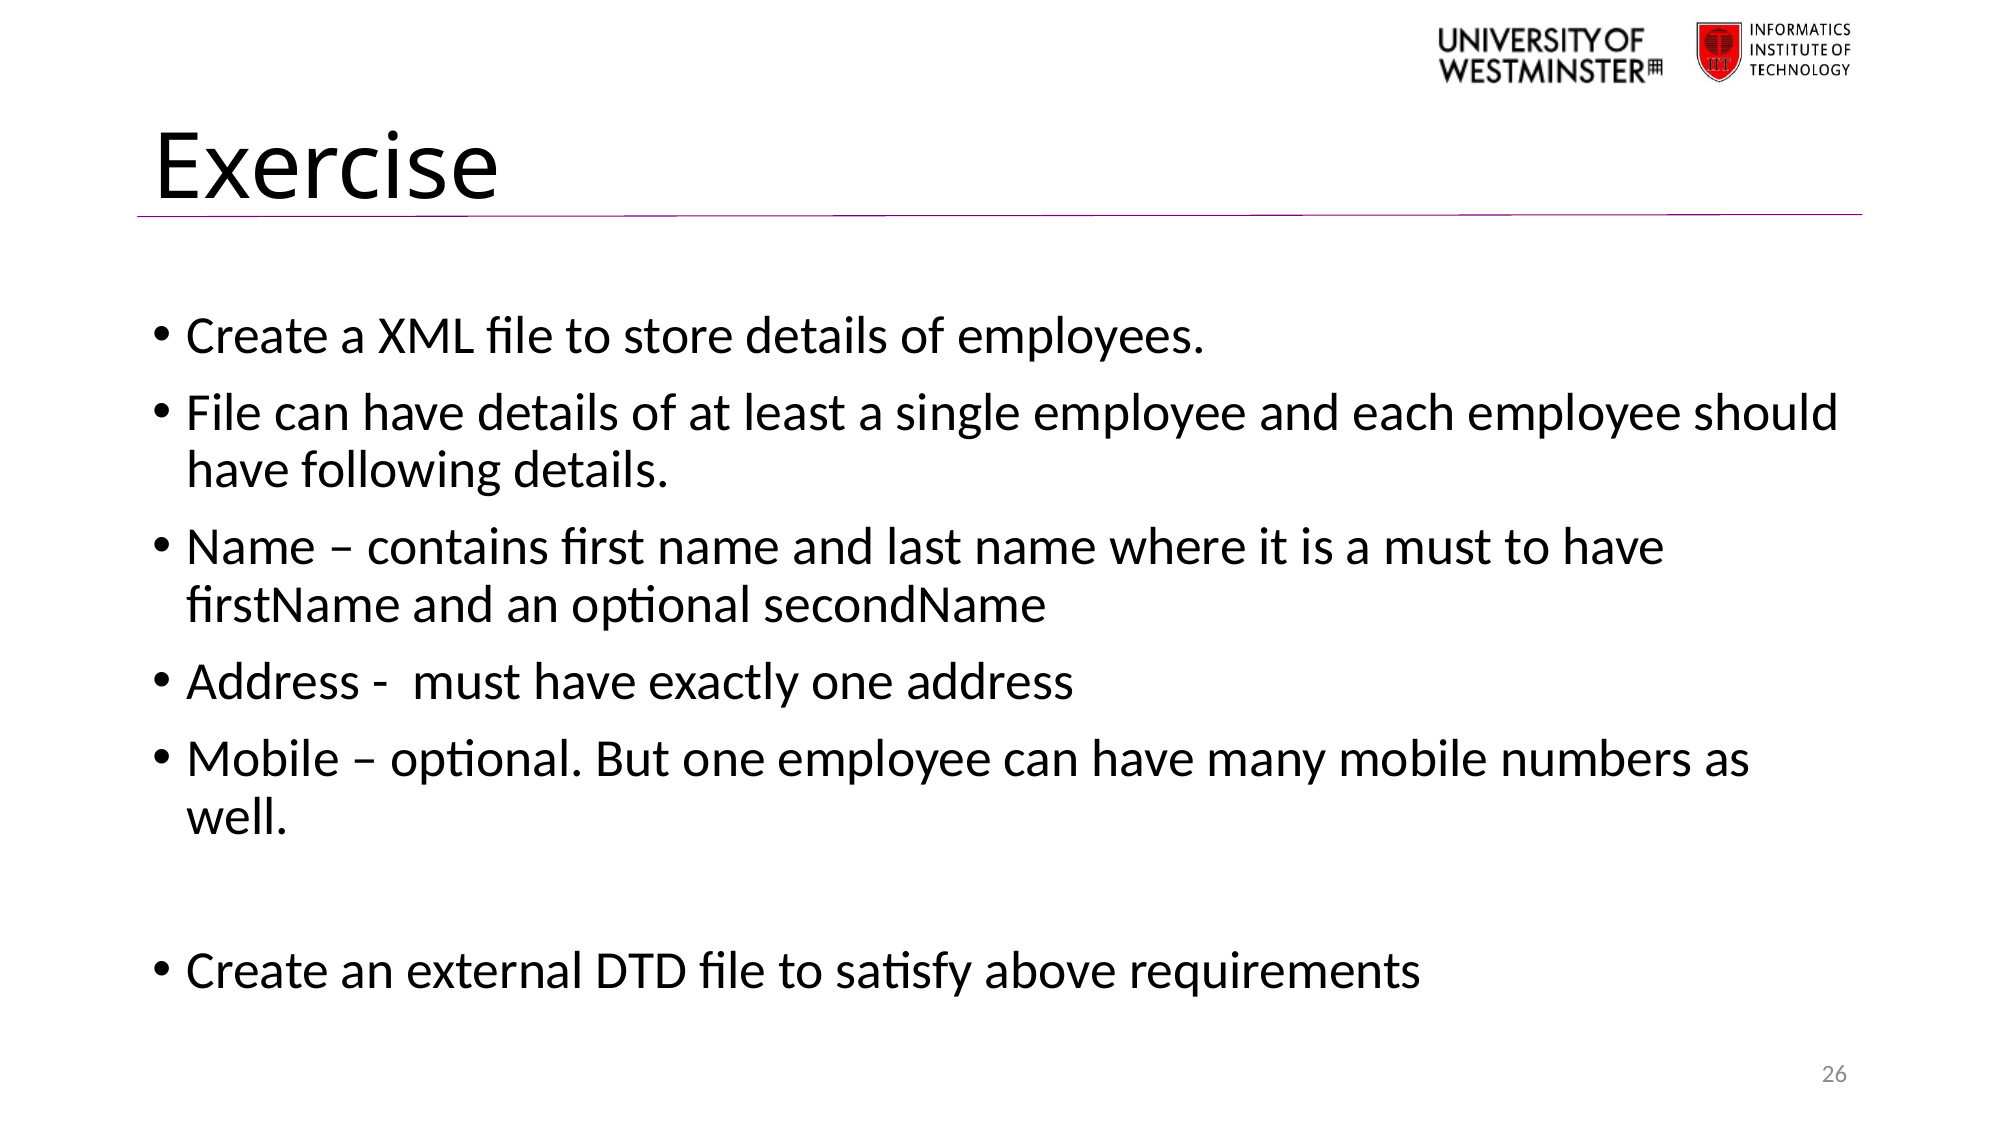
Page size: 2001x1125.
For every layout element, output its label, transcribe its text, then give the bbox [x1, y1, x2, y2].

picture [1425, 5, 1863, 59]
title Exercise [137, 59, 1863, 278]
slide_number 26 [1412, 1042, 1863, 1103]
list Create a XML file to store details of employees. File can have details of at least a single employee and each employee should have following details. Name – contains first name and last name where it is a must to have firstName and an optional secondName Address - must have exactly one address Mobile – optional. But one employee can have many mobile numbers as well. Create an external DTD file to satisfy above requirements [137, 299, 1863, 1014]
